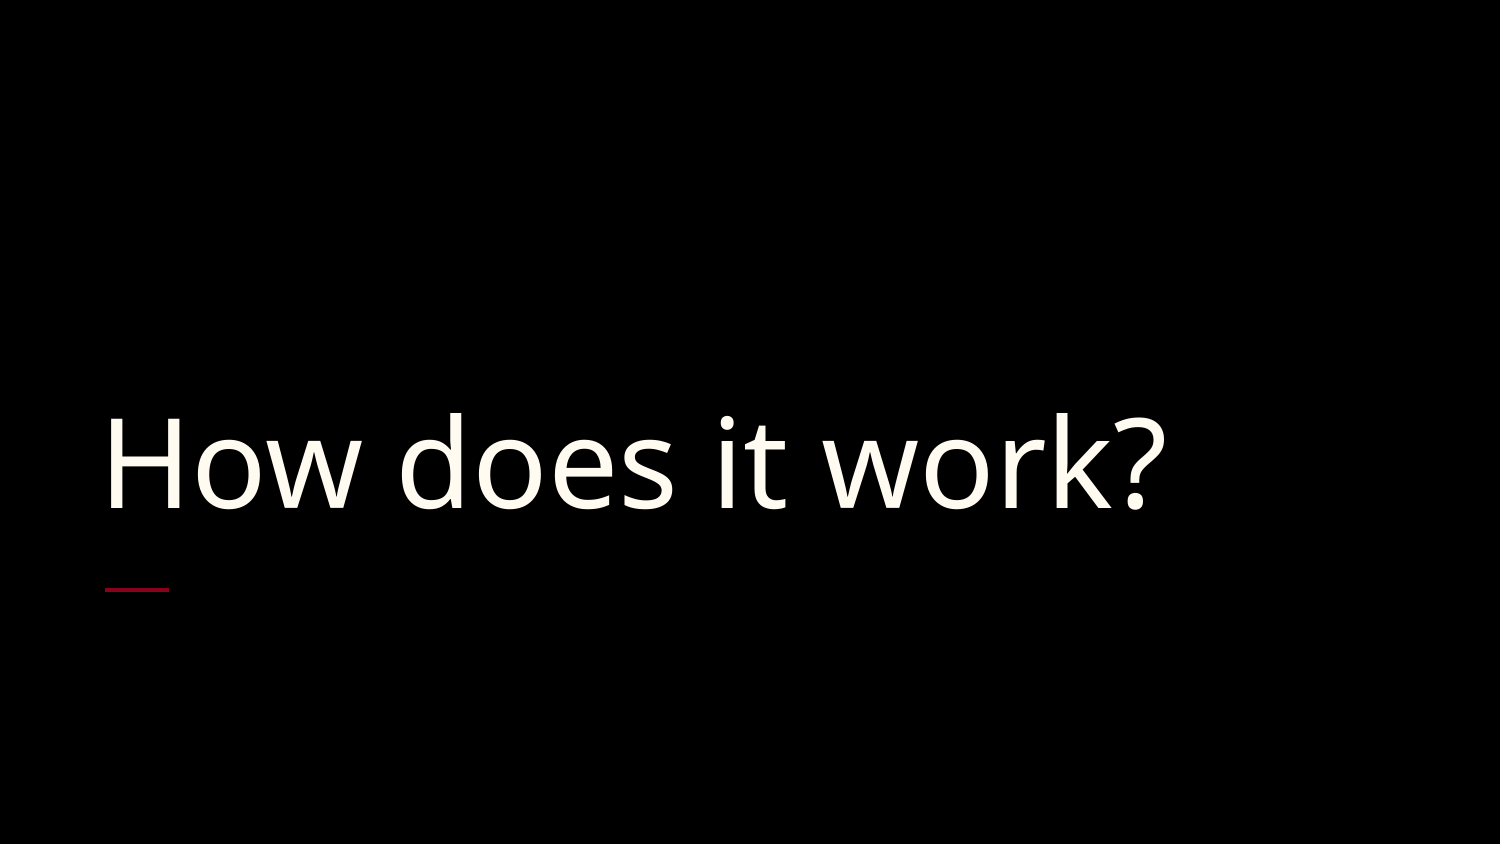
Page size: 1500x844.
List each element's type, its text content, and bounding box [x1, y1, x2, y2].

title How does it work? [84, 310, 1416, 561]
